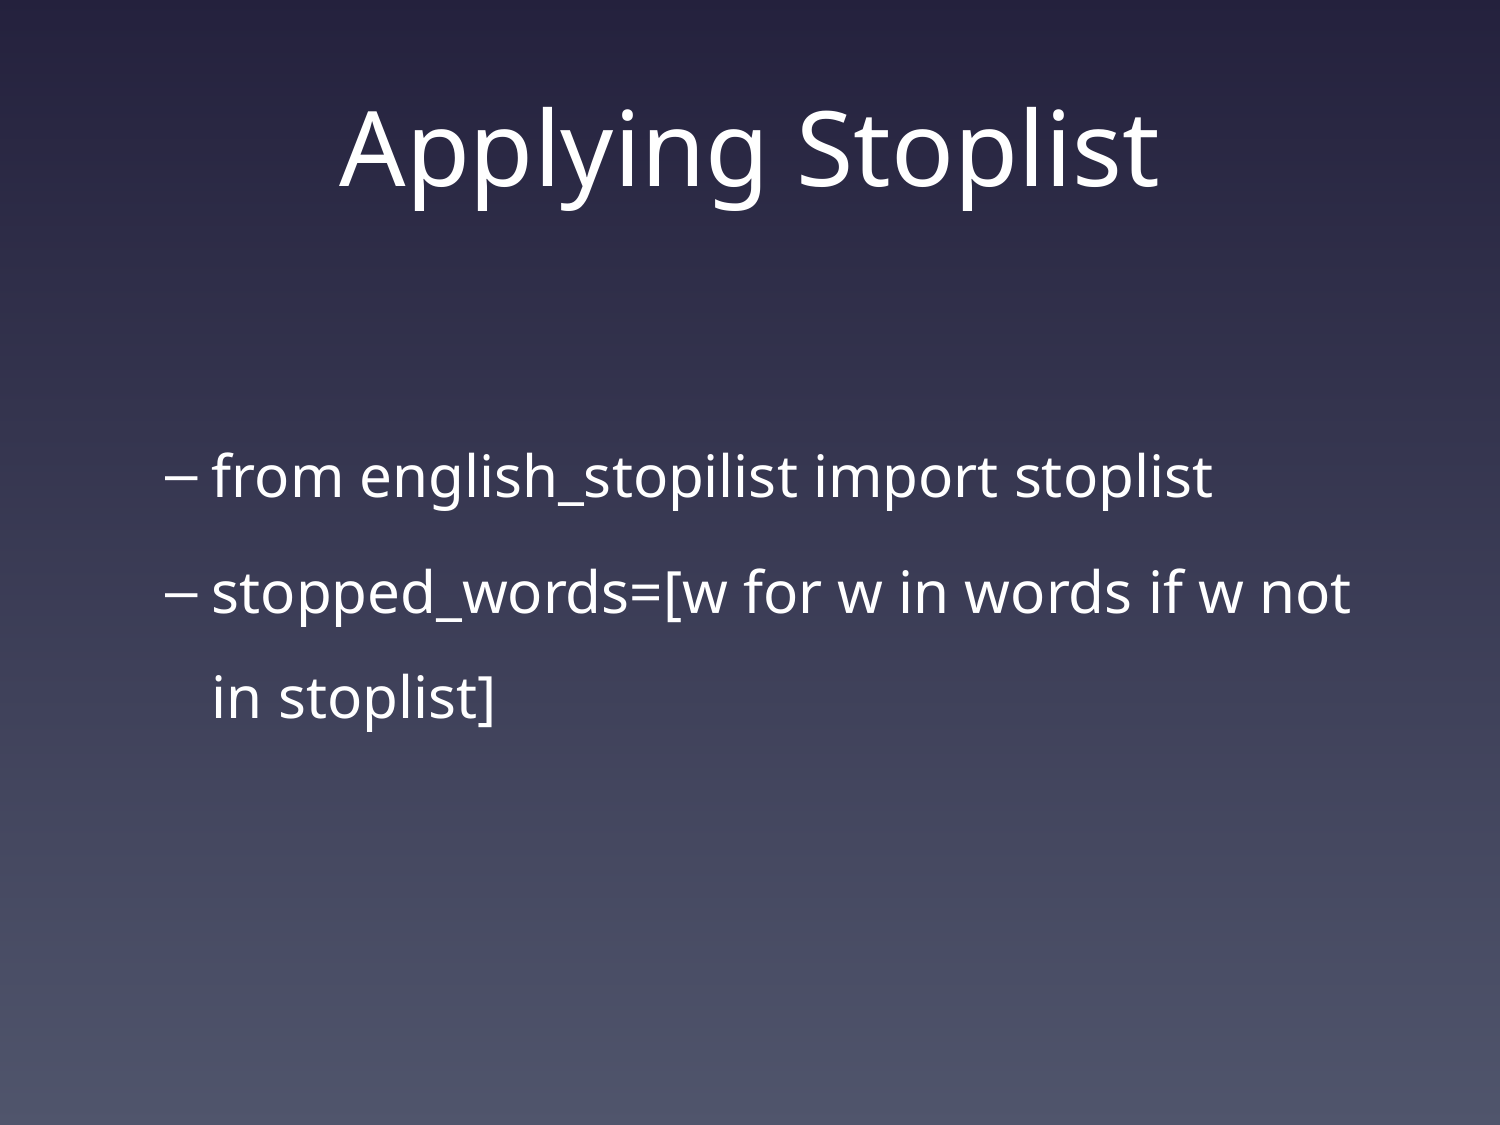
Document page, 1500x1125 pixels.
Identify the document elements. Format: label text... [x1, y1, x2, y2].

title Applying Stoplist [75, 75, 1425, 262]
list from english_stopilist import stoplist stopped_words=[w for w in words if w not in stoplist] [75, 262, 1425, 1005]
